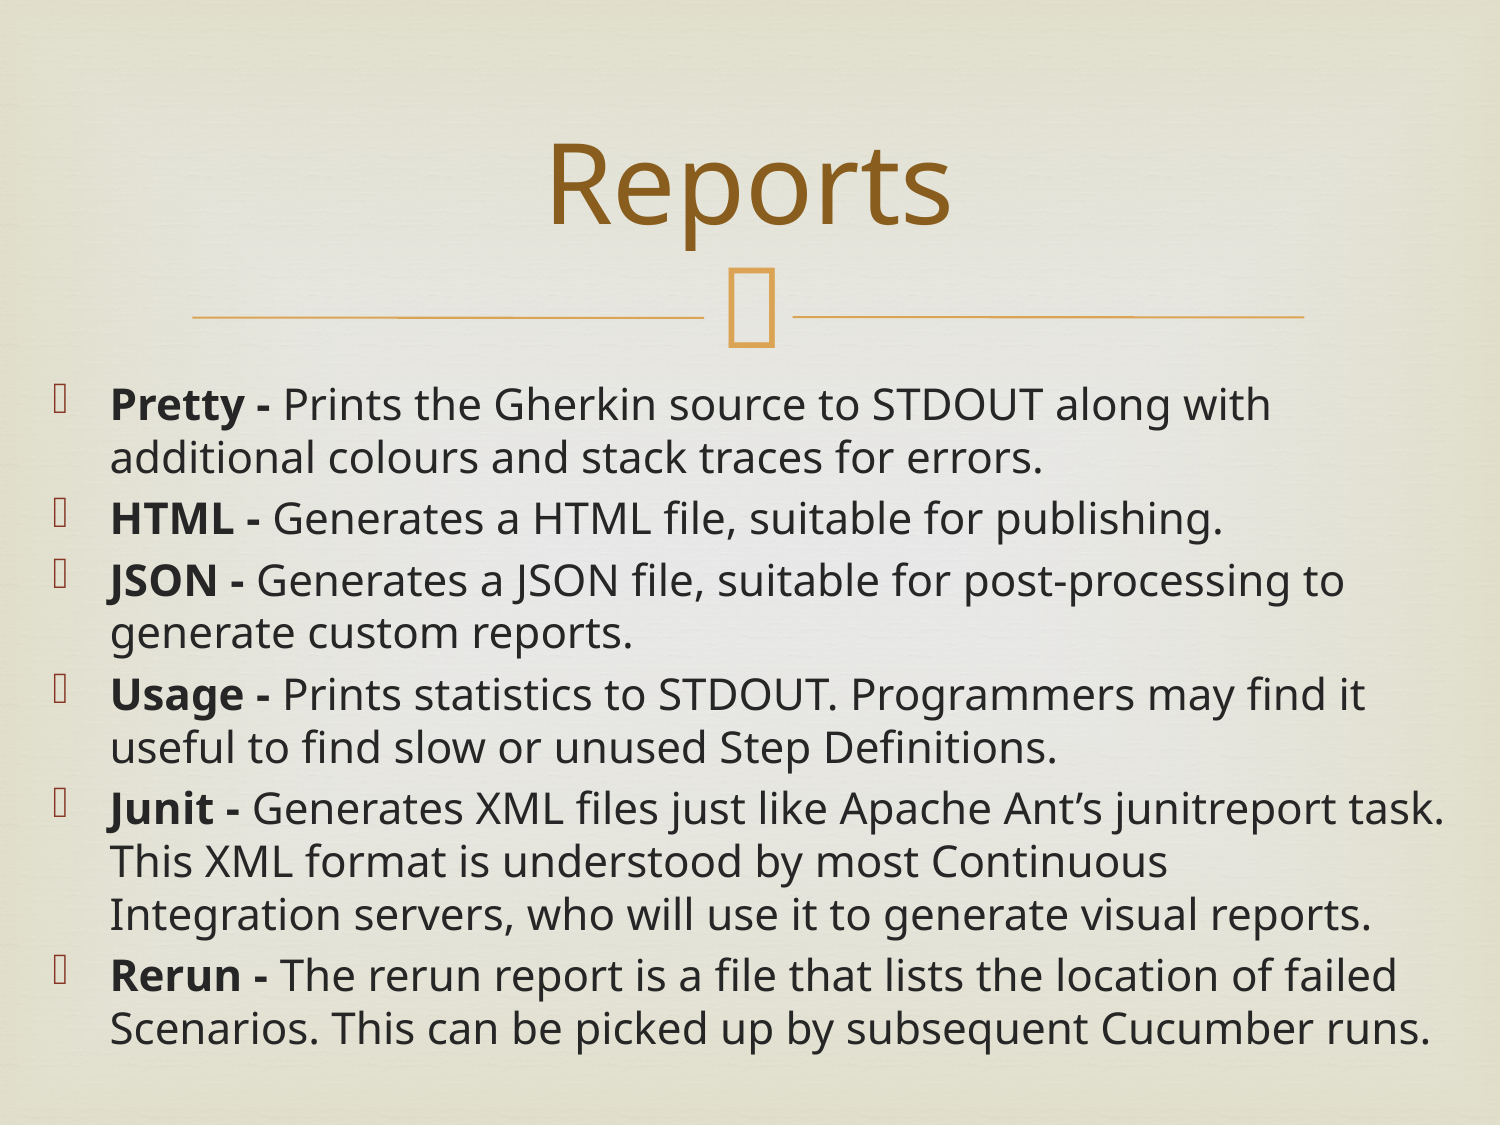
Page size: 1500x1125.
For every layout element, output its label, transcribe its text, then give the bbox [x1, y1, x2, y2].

list Pretty - Prints the Gherkin source to STDOUT along with additional colours and stack traces for errors. HTML - Generates a HTML file, suitable for publishing. JSON - Generates a JSON file, suitable for post-processing to generate custom reports. Usage - Prints statistics to STDOUT. Programmers may find it useful to find slow or unused Step Definitions. Junit - Generates XML files just like Apache Ant’s junitreport task. This XML format is understood by most Continuous Integration servers, who will use it to generate visual reports. Rerun - The rerun report is a file that lists the location of failed Scenarios. This can be picked up by subsequent Cucumber runs. [37, 368, 1475, 1088]
title Reports [112, 93, 1386, 267]
